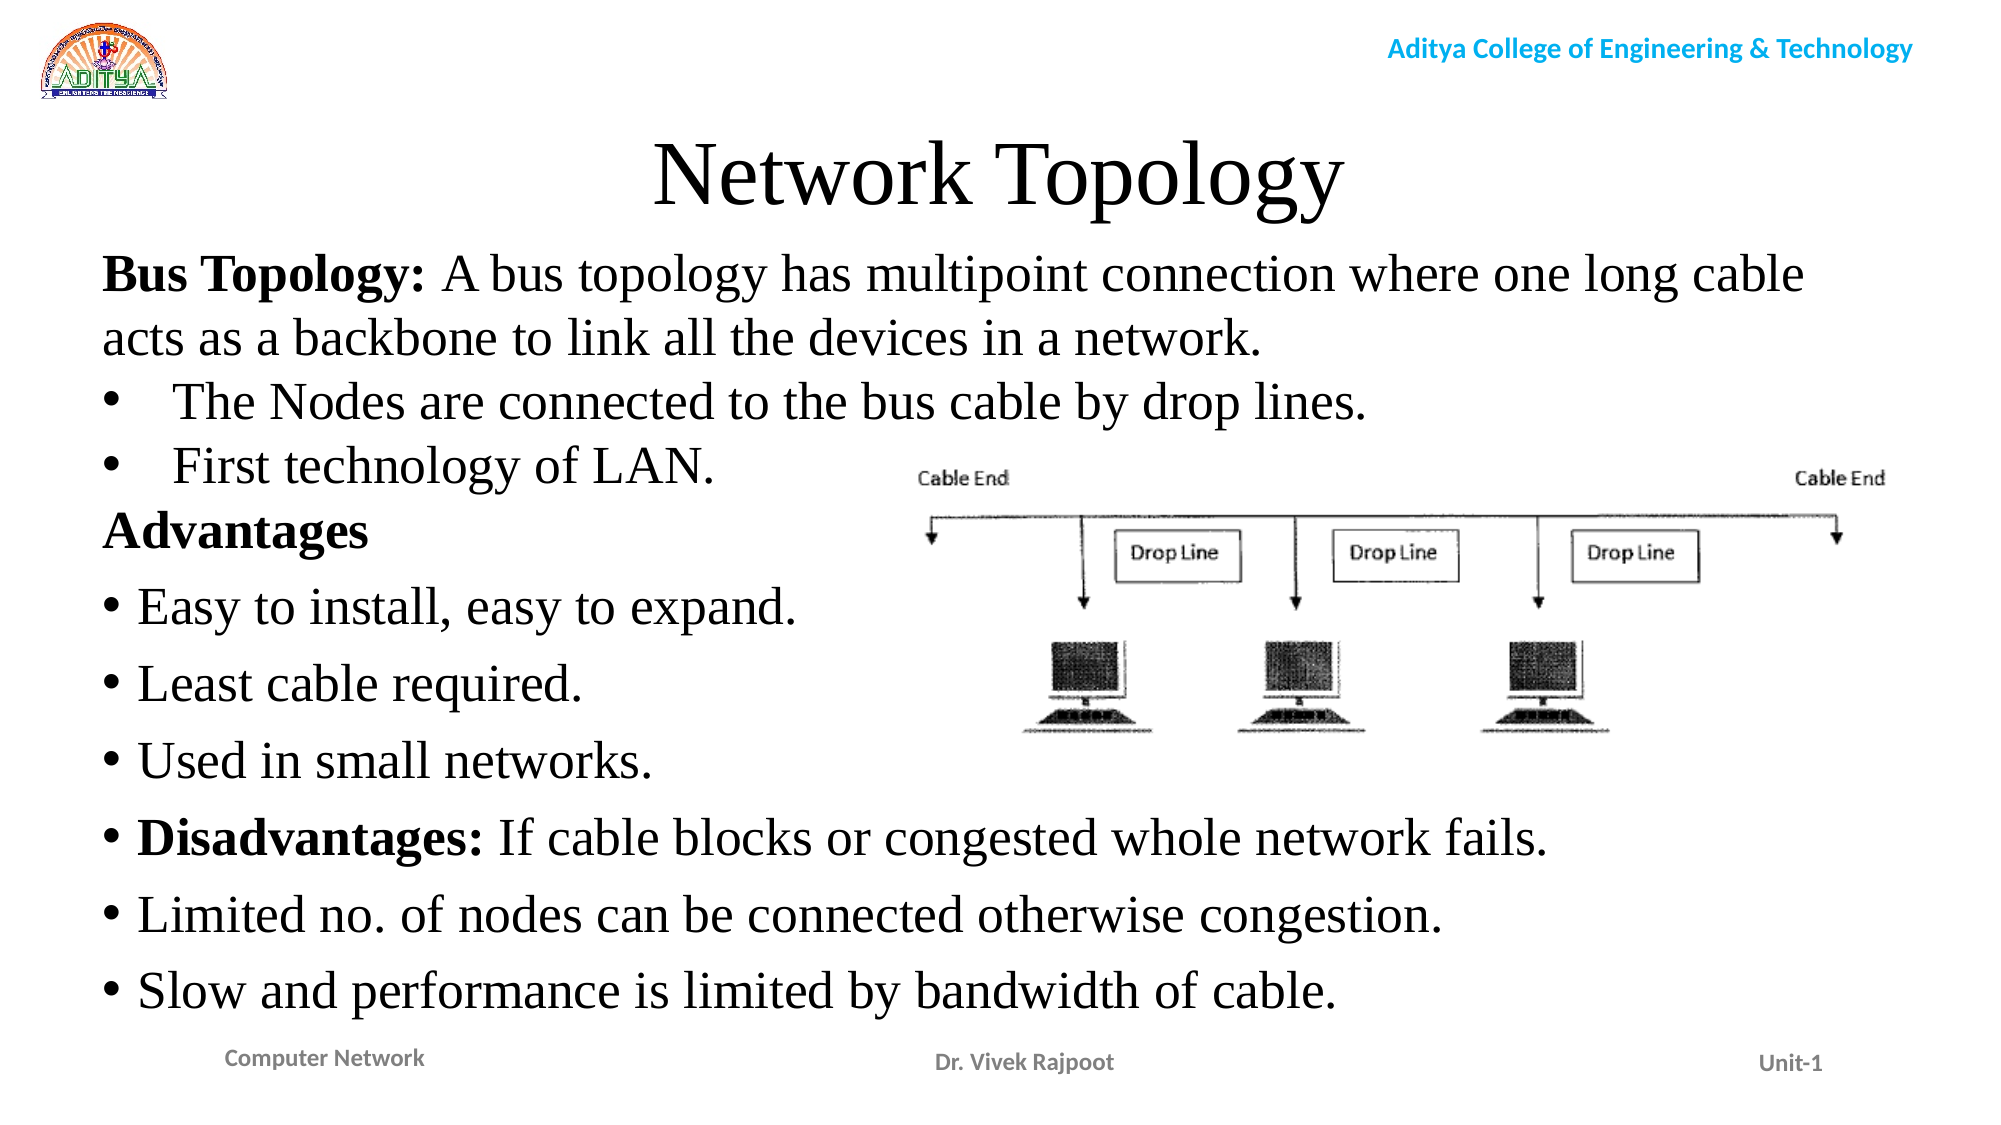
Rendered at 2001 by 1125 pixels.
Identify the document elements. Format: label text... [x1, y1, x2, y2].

picture [899, 462, 1901, 749]
text_box Bus Topology: A bus topology has multipoint connection where one long cable acts as a backbone to link all the devices in a network. The Nodes are connected to the bus cable by drop lines. First technology of LAN. Advantages Easy to install, easy to expand. Least cable required. Used in small networks. Disadvantages: If cable blocks or congested whole network fails. Limited no. of nodes can be connected otherwise congestion. Slow and performance is limited by bandwidth of cable. [87, 230, 1868, 1031]
text_box Dr. Vivek Rajpoot [800, 1030, 1250, 1091]
text_box Network Topology [132, 105, 1866, 231]
text_box Unit-1 [1744, 1031, 1861, 1092]
picture [125, 1031, 461, 1113]
picture [39, 22, 168, 99]
